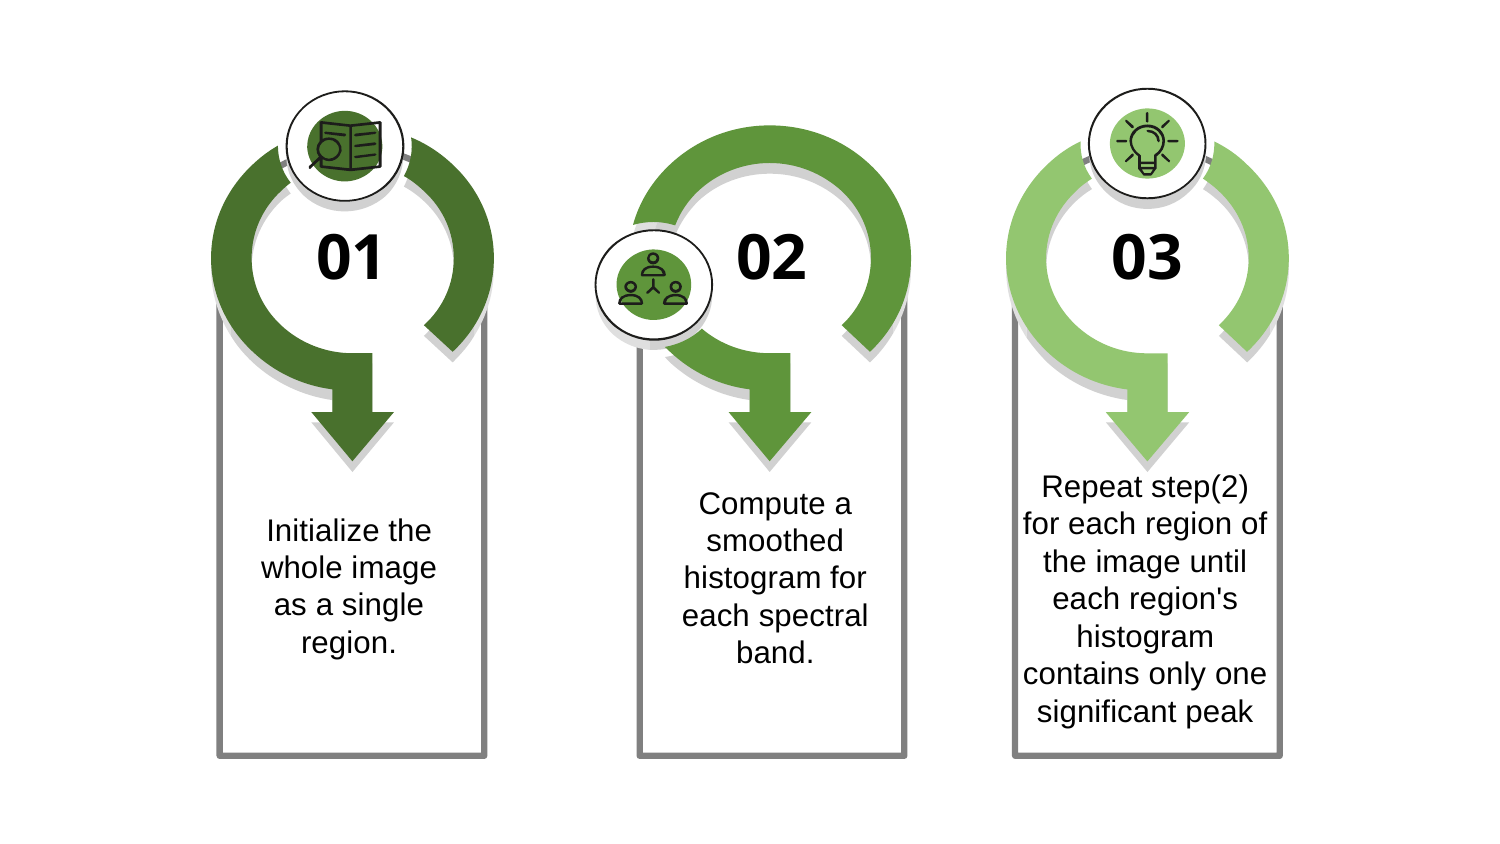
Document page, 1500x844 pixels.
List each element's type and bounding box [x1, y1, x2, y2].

text_box [210, 87, 1290, 757]
